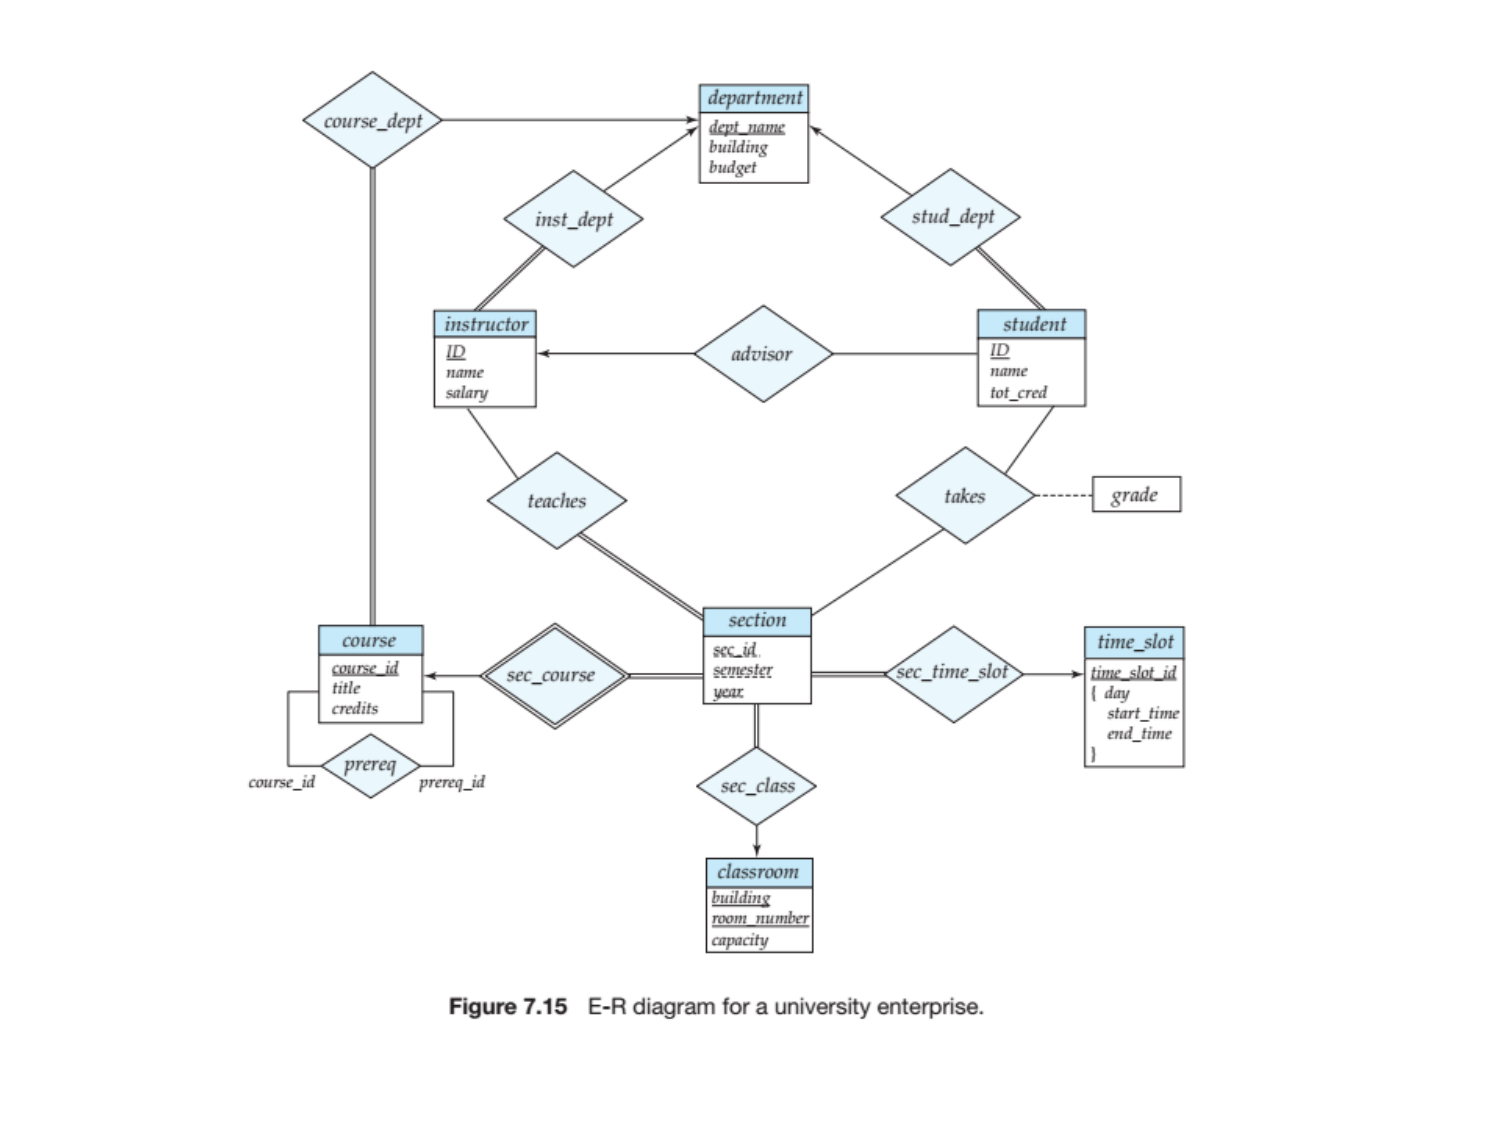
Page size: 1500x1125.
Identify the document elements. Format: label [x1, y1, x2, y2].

picture [162, 37, 1215, 1041]
